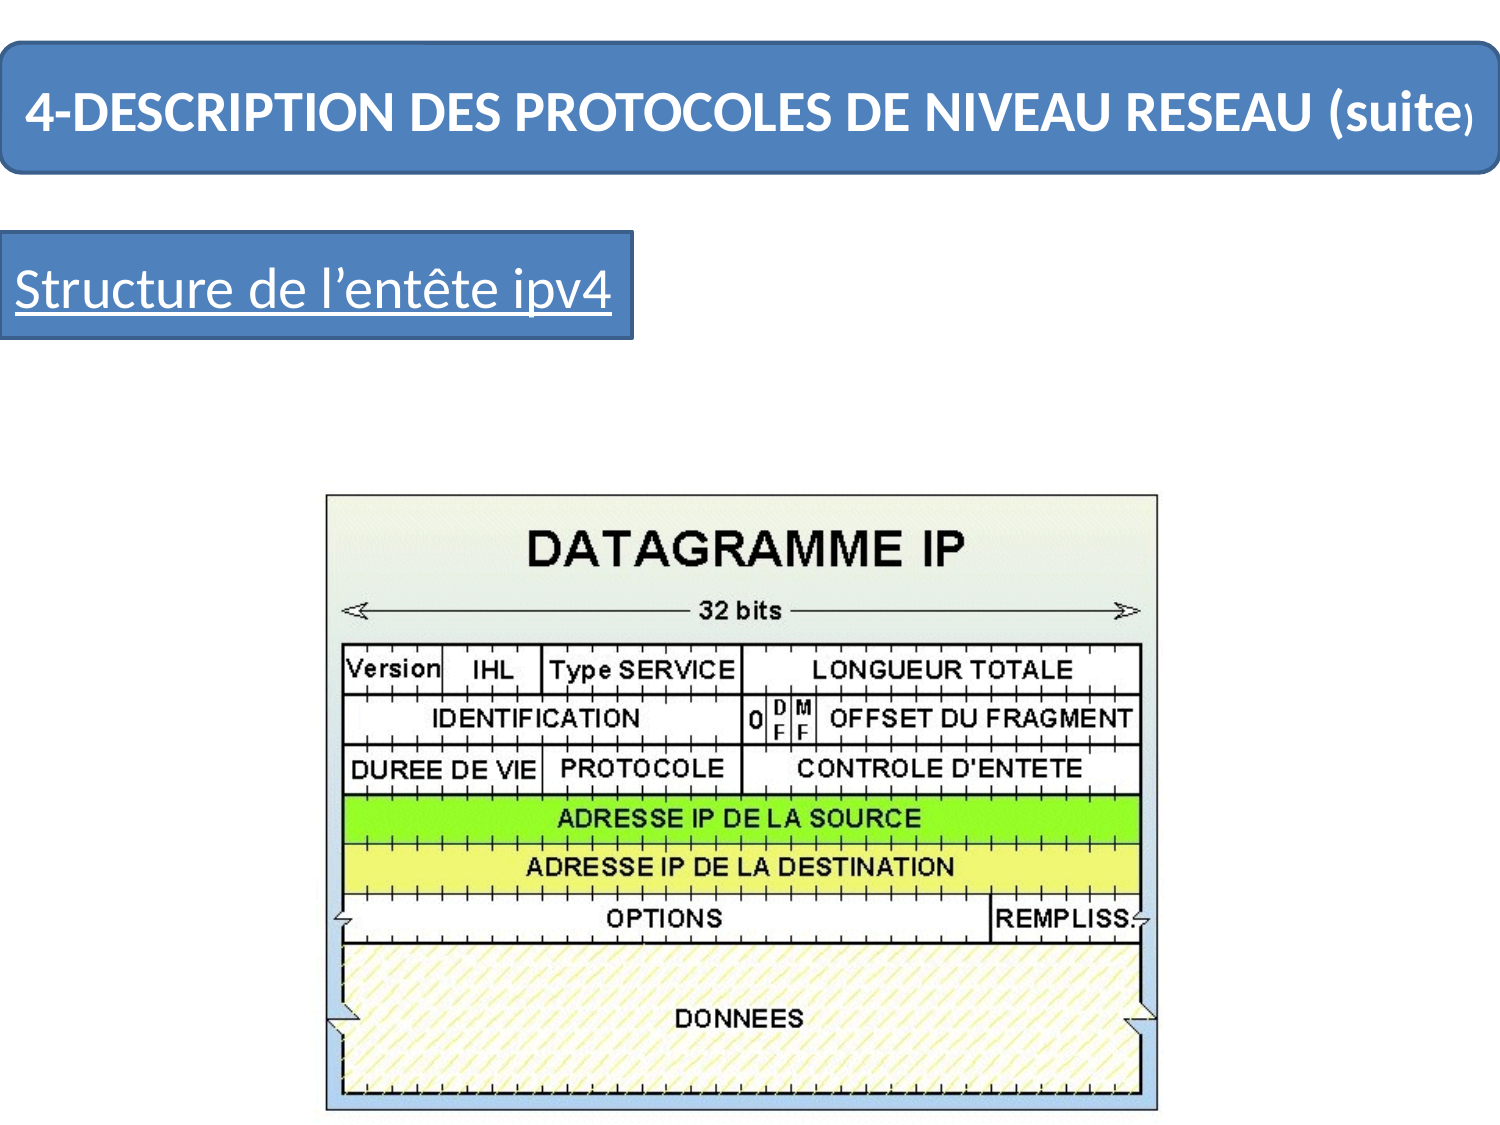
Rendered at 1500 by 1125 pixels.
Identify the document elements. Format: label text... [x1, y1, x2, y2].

text_box 4-DESCRIPTION DES PROTOCOLES DE NIVEAU RESEAU (suite) [0, 40, 1500, 175]
picture [312, 479, 1178, 1125]
text_box Structure de l’entête ipv4 [0, 230, 634, 340]
list [88, 361, 1439, 1029]
